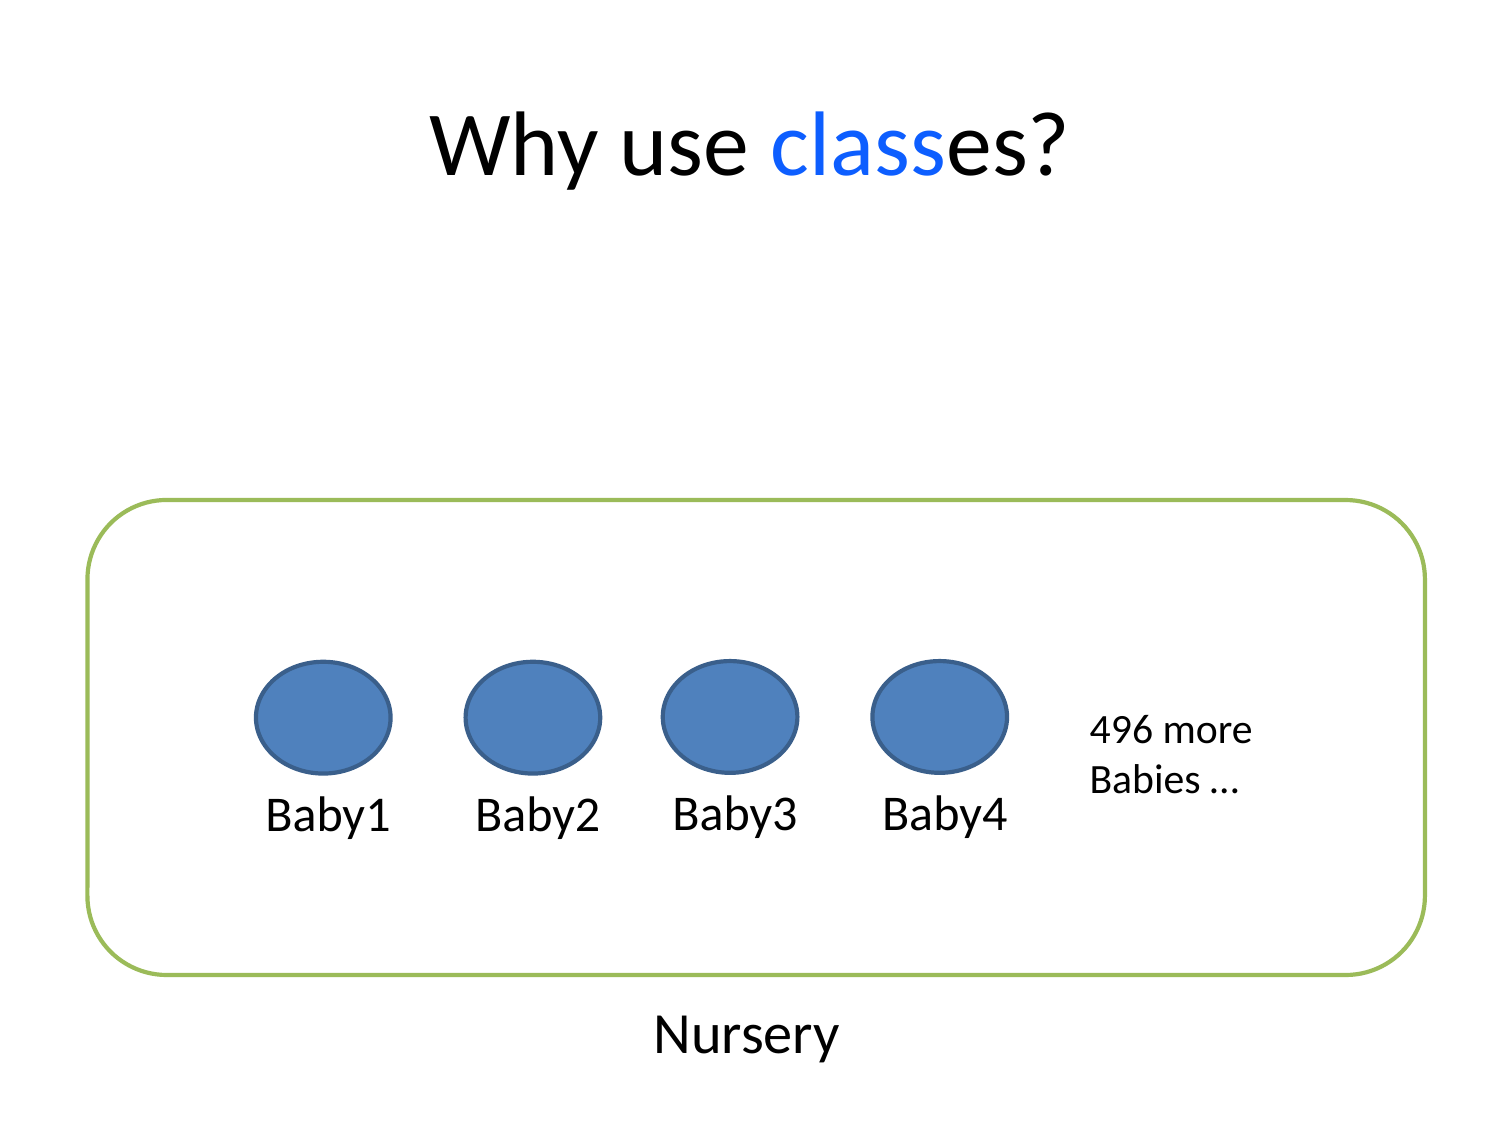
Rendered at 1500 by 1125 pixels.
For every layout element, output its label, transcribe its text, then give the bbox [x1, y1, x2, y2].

text_box [463, 659, 603, 774]
text_box [870, 658, 1010, 773]
text_box Baby3 [657, 773, 813, 849]
text_box [253, 659, 393, 774]
text_box [85, 497, 1428, 978]
text_box 496 more Babies … [1074, 694, 1288, 810]
text_box Baby1 [250, 774, 406, 849]
text_box [660, 658, 800, 773]
title Why use classes? [75, 45, 1425, 233]
text_box Baby2 [460, 774, 616, 849]
text_box Baby4 [867, 773, 1023, 849]
text_box Nursery [639, 987, 855, 1073]
